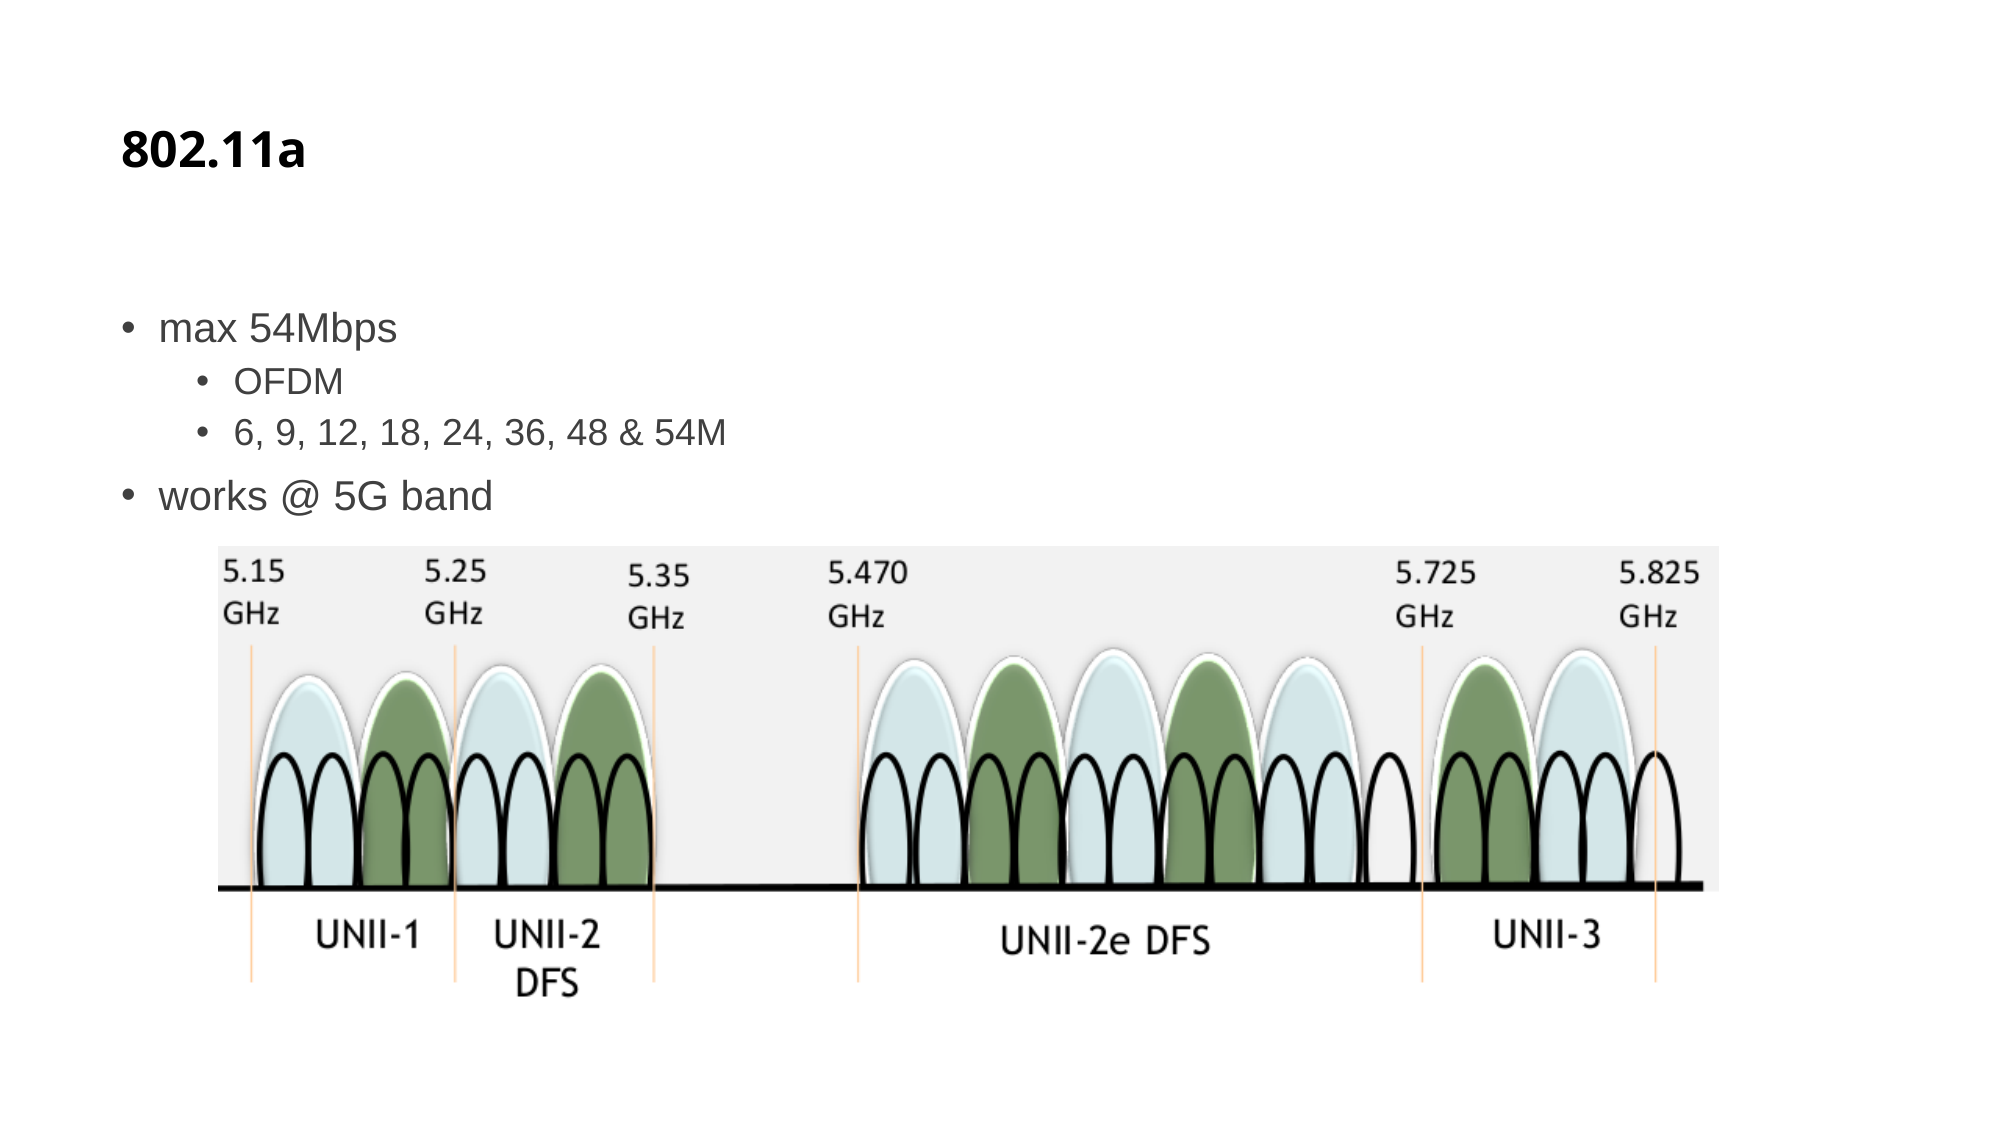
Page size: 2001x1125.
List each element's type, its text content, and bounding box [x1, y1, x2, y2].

title 802.11a [106, 42, 1832, 260]
list max 54Mbps OFDM 6, 9, 12, 18, 24, 36, 48 & 54M works @ 5G band [106, 299, 1832, 1014]
picture [218, 546, 1719, 1014]
